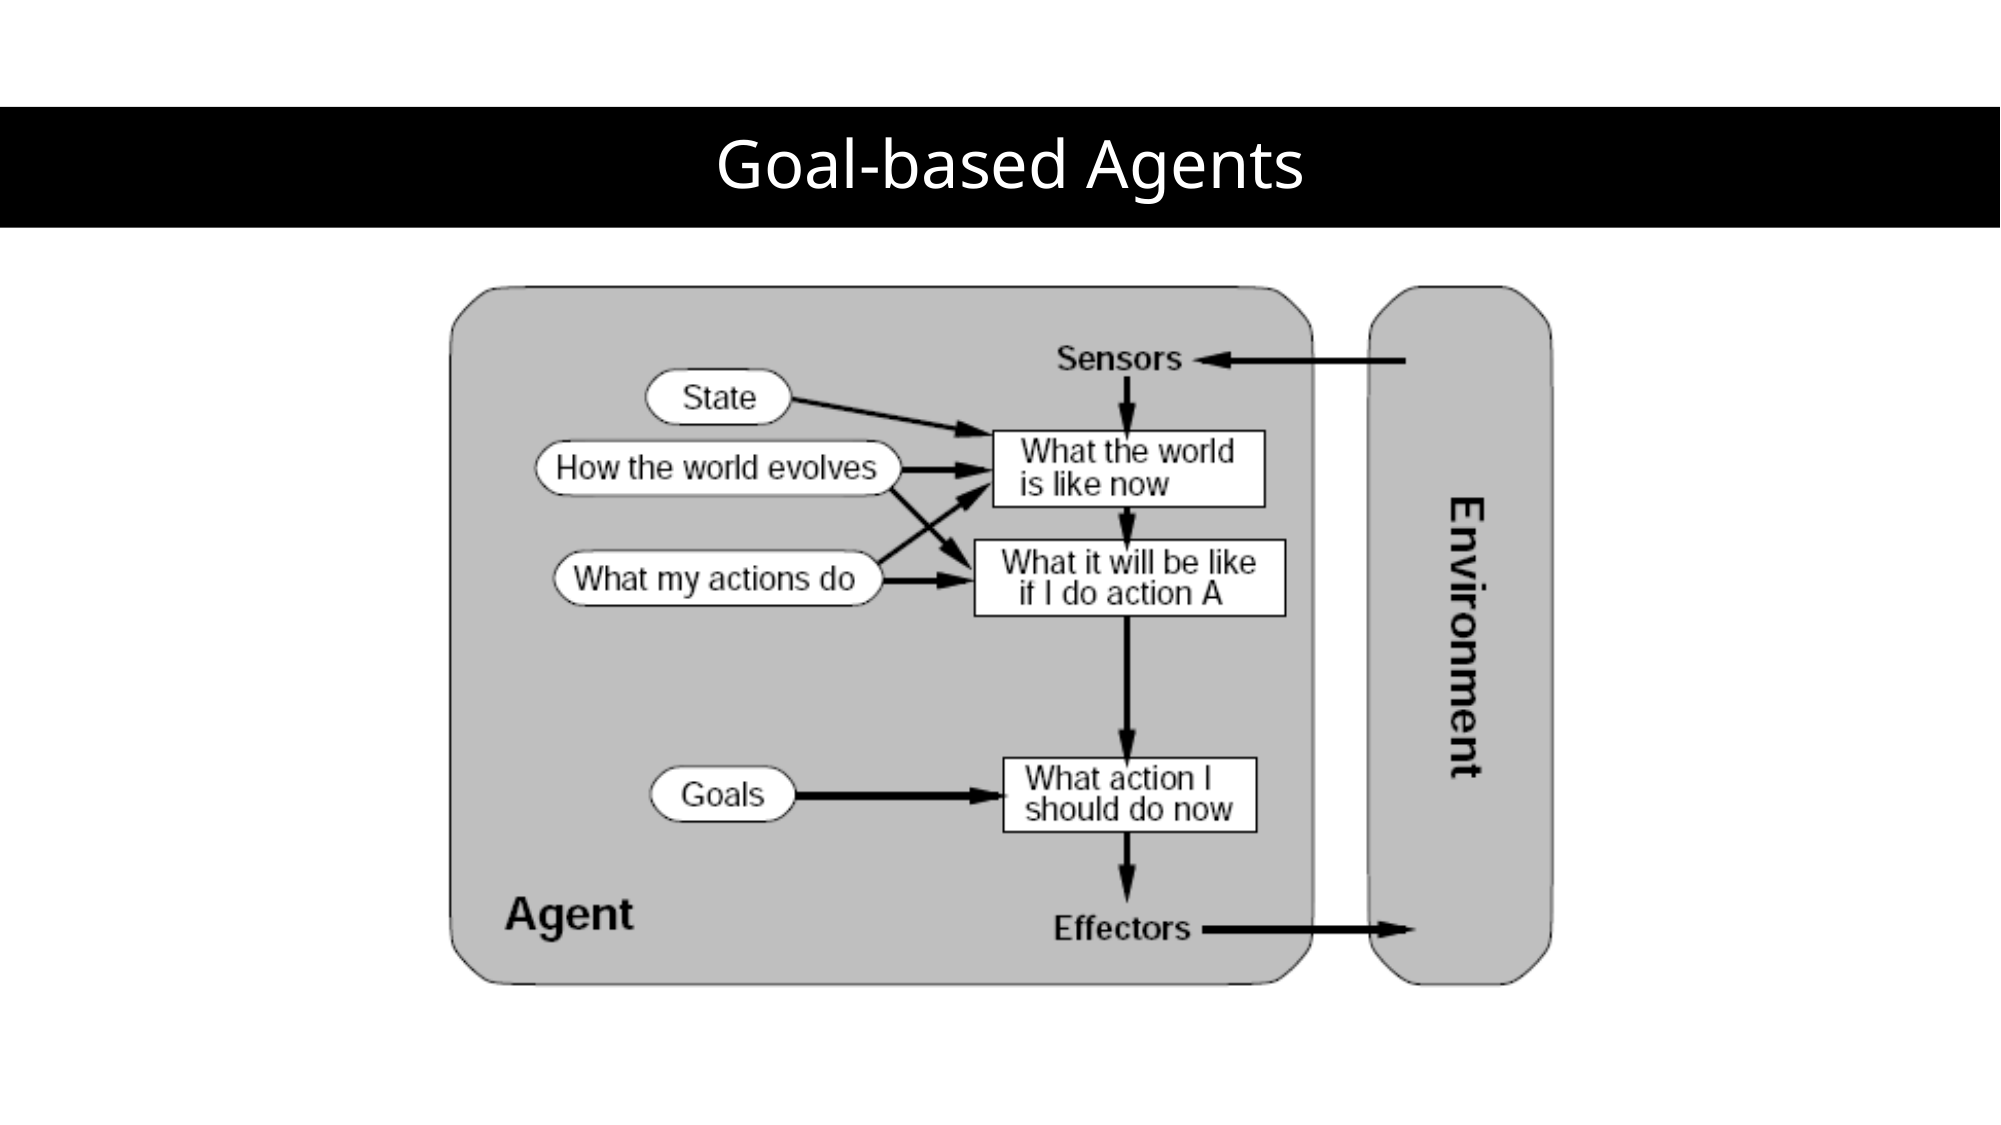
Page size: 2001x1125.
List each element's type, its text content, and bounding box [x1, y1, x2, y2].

title Goal-based Agents [91, 105, 1931, 228]
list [425, 274, 1575, 997]
text_box [0, 105, 2000, 229]
